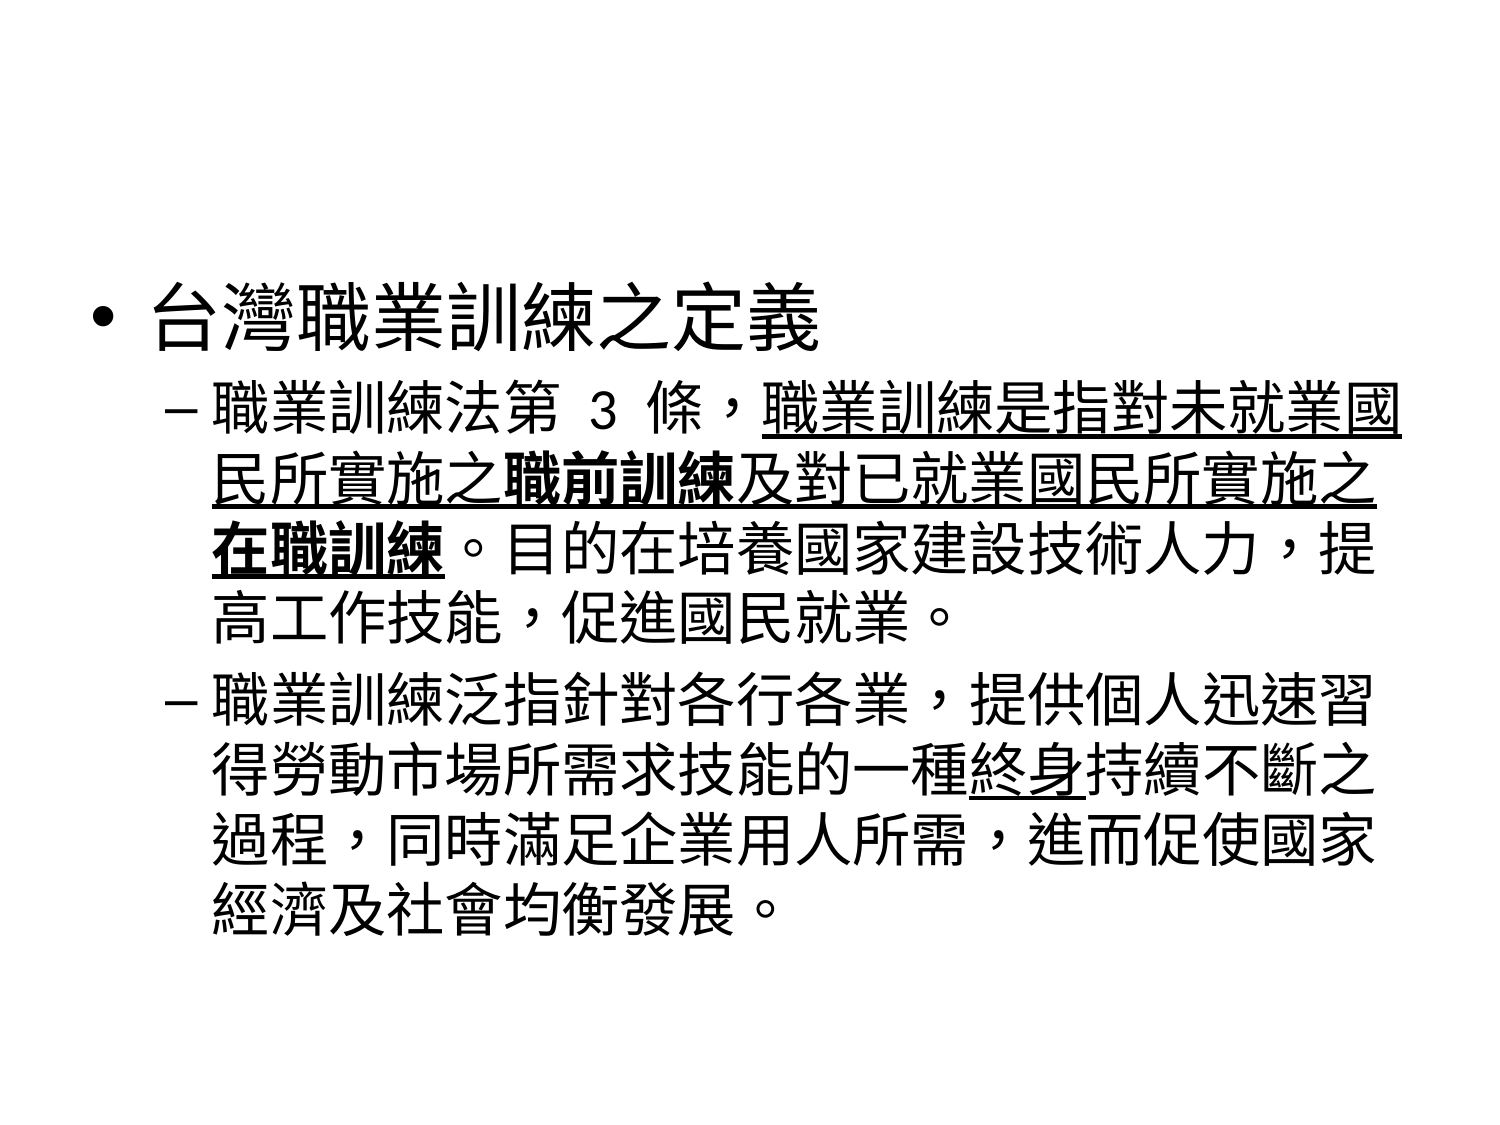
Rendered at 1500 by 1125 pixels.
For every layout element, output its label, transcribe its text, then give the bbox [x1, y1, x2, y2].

list 台灣職業訓練之定義 職業訓練法第 3 條，職業訓練是指對未就業國民所實施之職前訓練及對已就業國民所實施之在職訓練。目的在培養國家建設技術人力，提高工作技能，促進國民就業。 職業訓練泛指針對各行各業，提供個人迅速習得勞動市場所需求技能的一種終身持續不斷之過程，同時滿足企業用人所需，進而促使國家經濟及社會均衡發展。 [75, 262, 1425, 1005]
